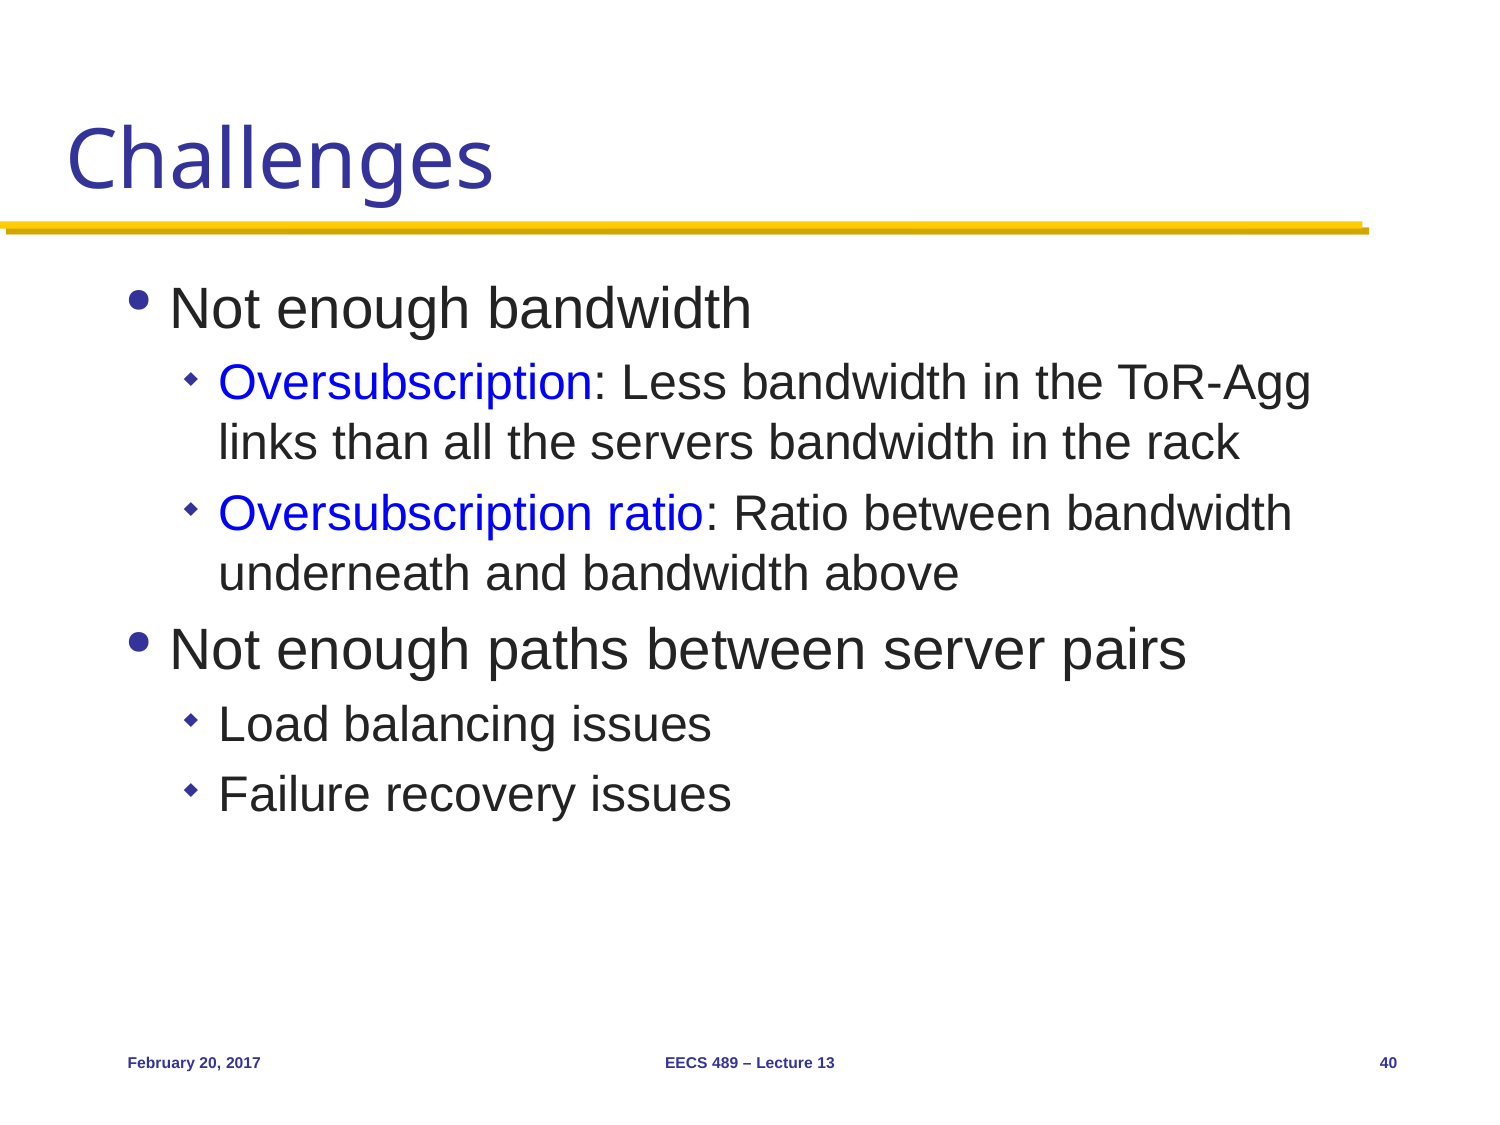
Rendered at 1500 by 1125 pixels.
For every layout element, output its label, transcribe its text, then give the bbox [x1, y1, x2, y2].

slide_number 40 [1312, 1024, 1413, 1101]
title Challenges [49, 24, 1451, 213]
list Not enough bandwidth Oversubscription: Less bandwidth in the ToR-Agg links than all the servers bandwidth in the rack Oversubscription ratio: Ratio between bandwidth underneath and bandwidth above Not enough paths between server pairs Load balancing issues Failure recovery issues [112, 262, 1413, 988]
footer EECS 489 – Lecture 13 [512, 1024, 988, 1101]
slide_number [112, 1024, 426, 1101]
